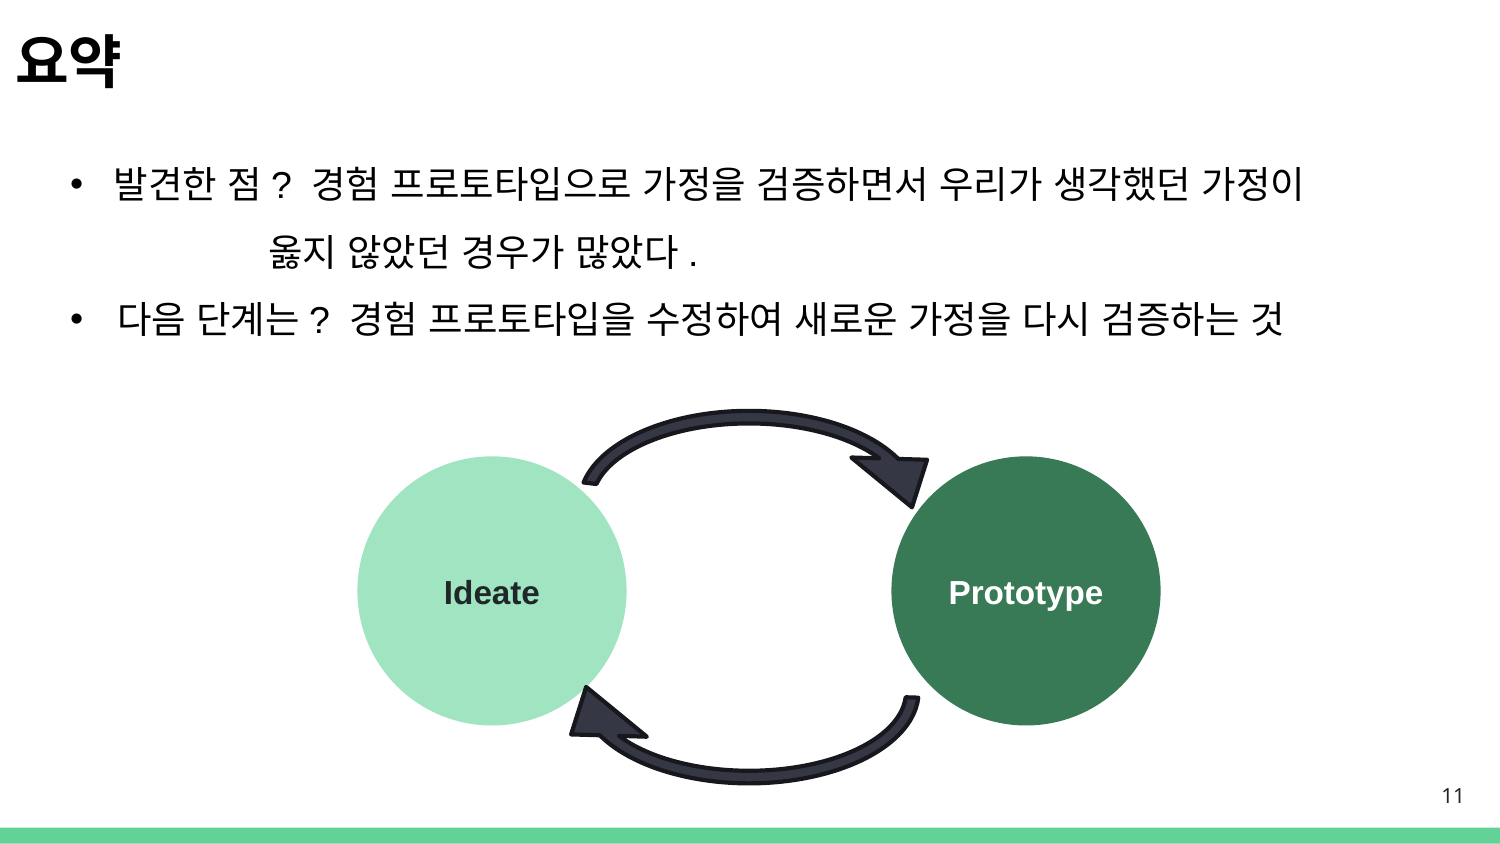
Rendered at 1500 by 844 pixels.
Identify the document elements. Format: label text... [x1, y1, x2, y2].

title 요약 [0, 0, 1500, 94]
text_box [569, 684, 921, 786]
text_box [581, 408, 930, 510]
text_box 발견한 점? 경험 프로토타입으로 가정을 검증하면서 우리가 생각했던 가정이 옳지 않았던 경우가 많았다. 다음 단계는? 경험 프로토타입을 수정하여 새로운 가정을 다시 검증하는 것 [55, 131, 1443, 349]
slide_number 11 [1389, 764, 1480, 830]
text_box Prototype [889, 454, 1163, 728]
text_box Ideate [355, 454, 629, 728]
